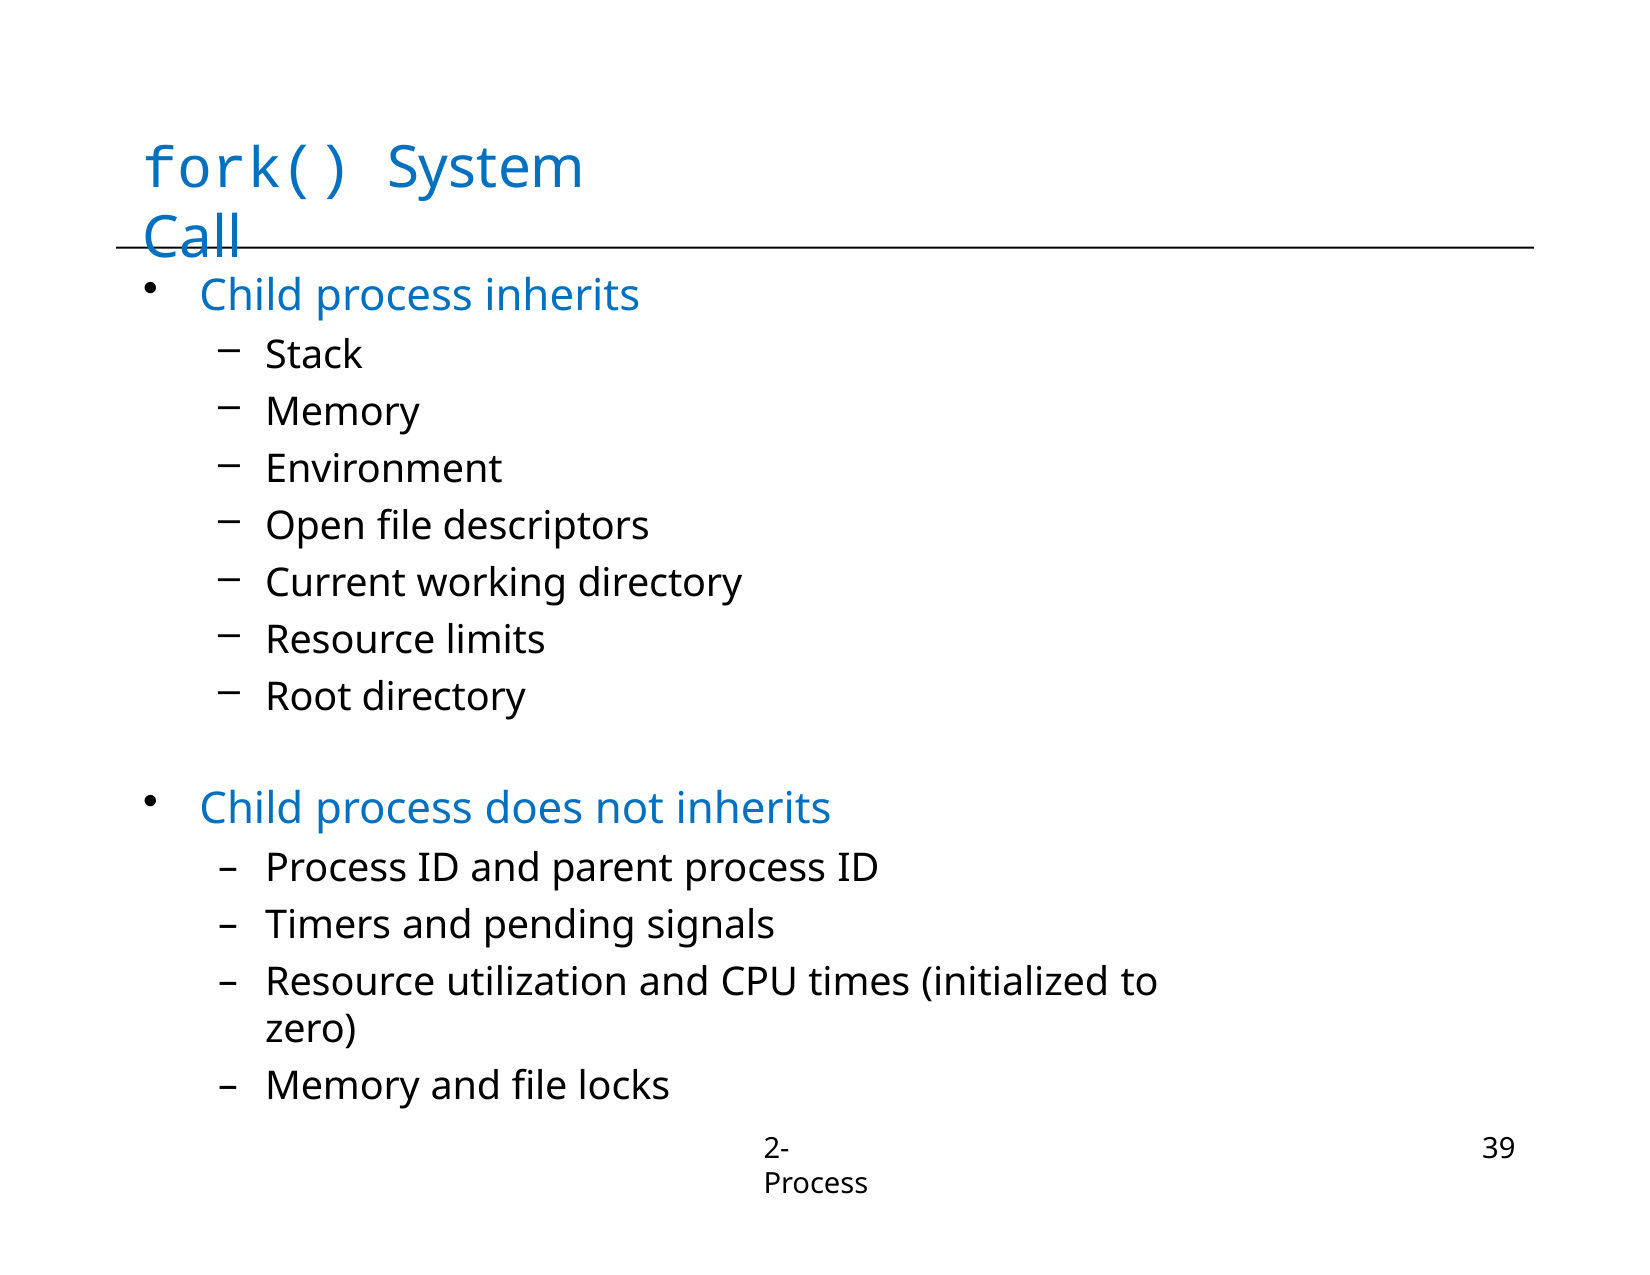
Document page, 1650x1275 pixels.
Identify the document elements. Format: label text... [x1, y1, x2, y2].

title fork() System Call [140, 127, 671, 343]
text_box Child process inherits Stack Memory Environment Open file descriptors Current working directory Resource limits Root directory Child process does not inherits Process ID and parent process ID Timers and pending signals Resource utilization and CPU times (initialized to zero) Memory and file locks [141, 253, 1215, 1108]
slide_number 39 [1475, 1127, 1521, 1275]
footer 2-Process [761, 1127, 890, 1275]
